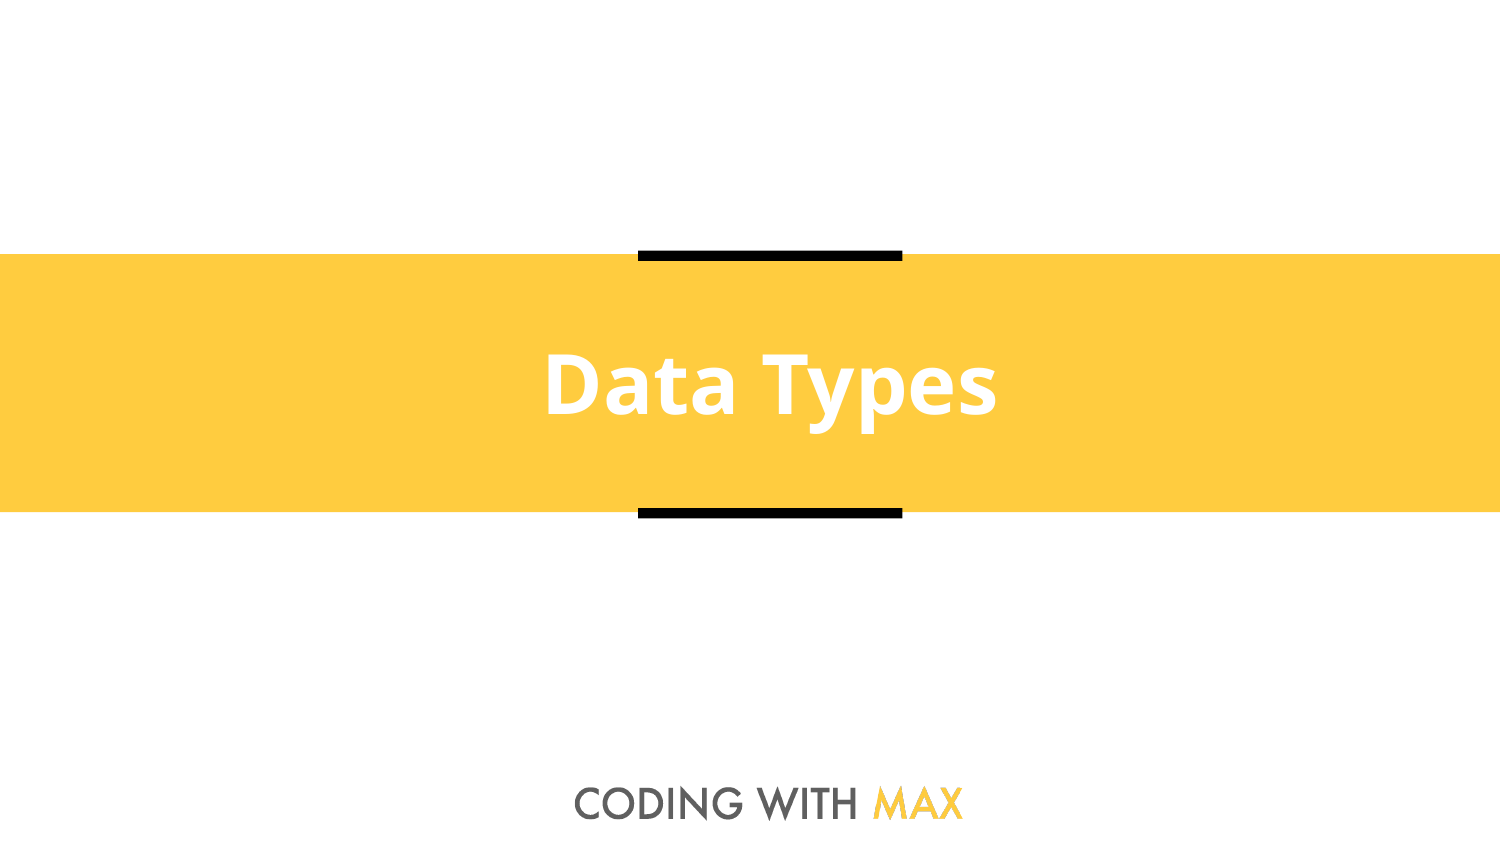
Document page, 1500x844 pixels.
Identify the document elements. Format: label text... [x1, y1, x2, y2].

text_box [638, 508, 903, 519]
text_box [0, 254, 1500, 513]
text_box Data Types [251, 266, 1289, 496]
text_box [638, 250, 903, 261]
picture [573, 783, 978, 824]
